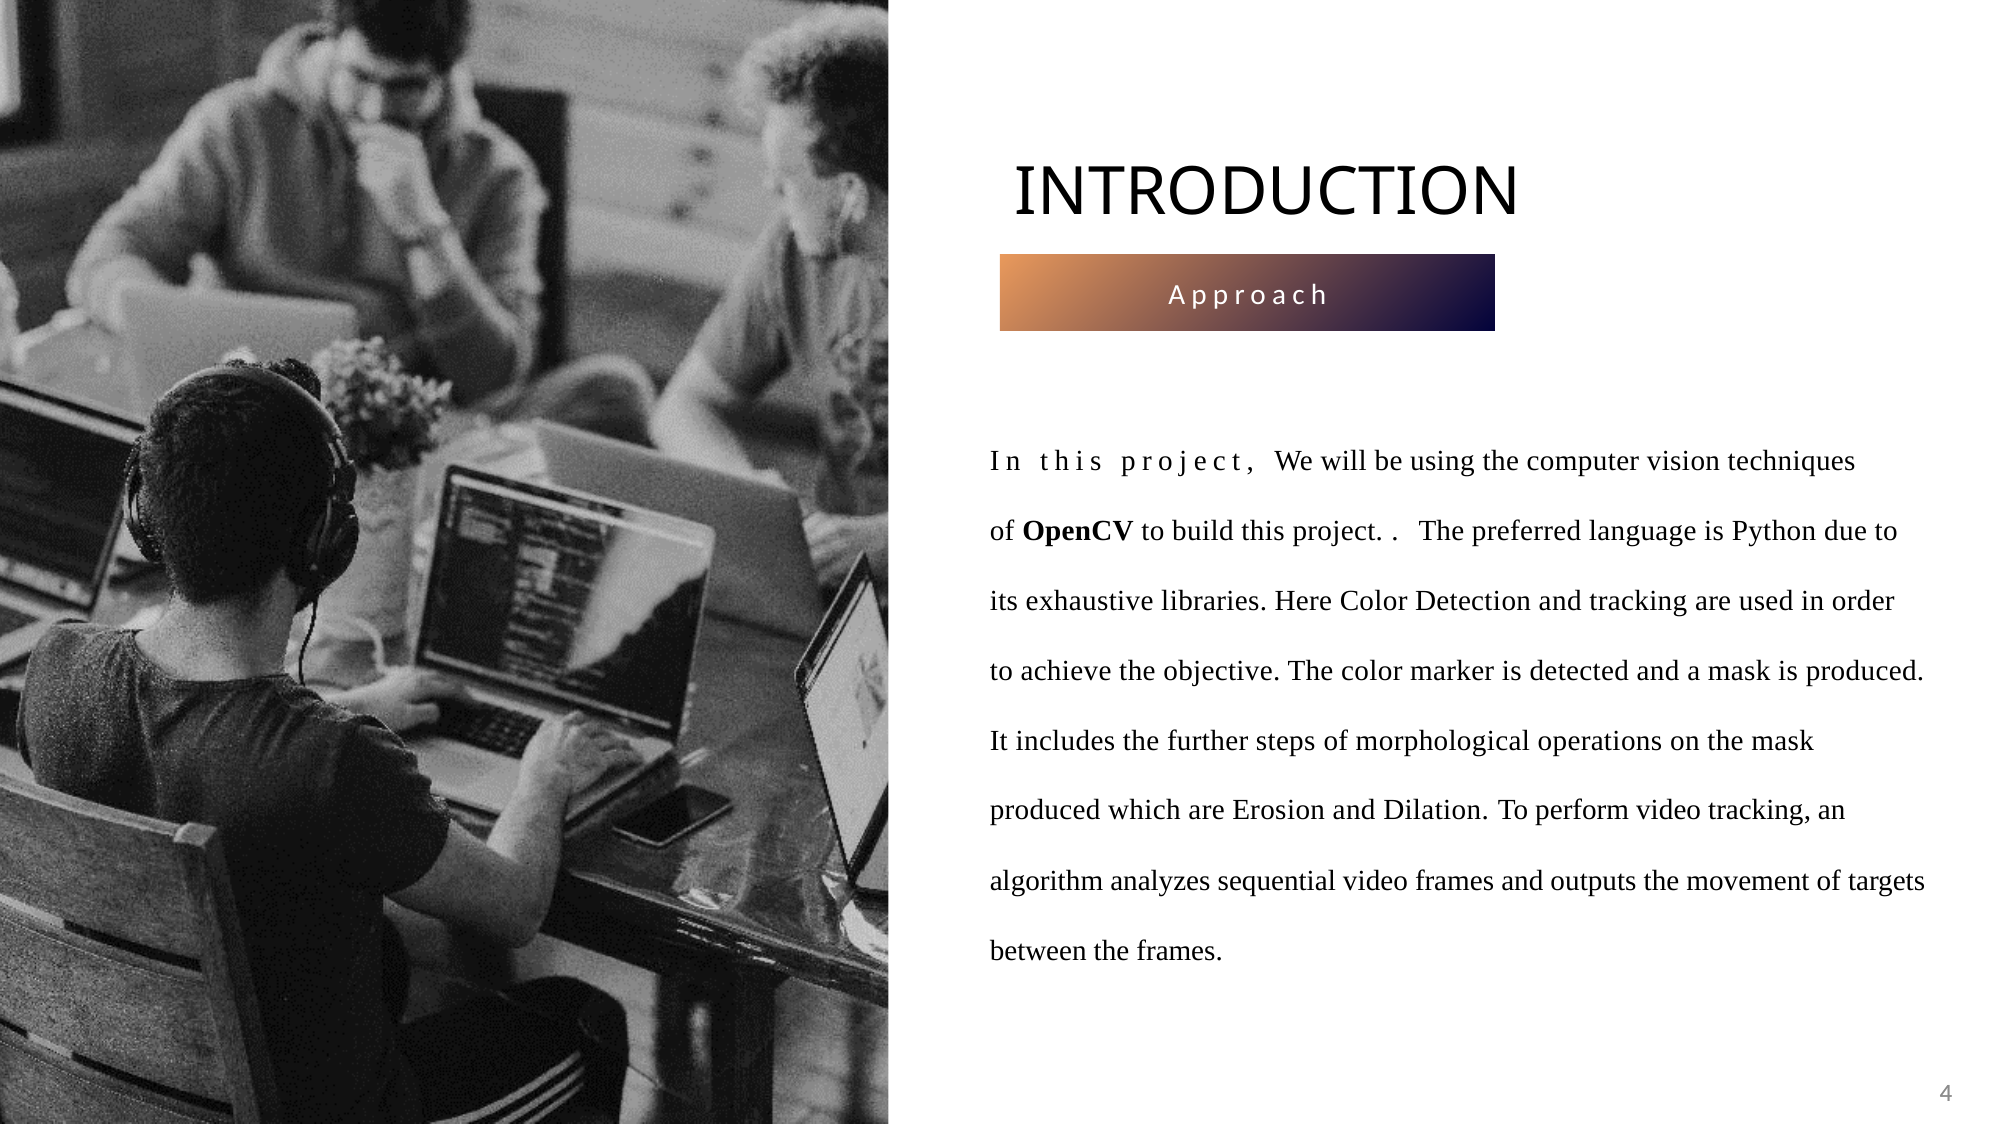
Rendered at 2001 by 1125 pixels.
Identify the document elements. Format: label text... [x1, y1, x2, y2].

picture [0, 0, 889, 1124]
list Approach [999, 254, 1495, 331]
title INTRODUCTION [999, 100, 1968, 246]
slide_number 4 [1894, 1061, 1968, 1121]
text_box In this project, We will be using the computer vision techniques of OpenCV to build this project. . The preferred language is Python due to its exhaustive libraries. Here Color Detection and tracking are used in order to achieve the objective. The color marker is detected and a mask is produced. It includes the further steps of morphological operations on the mask produced which are Erosion and Dilation. To perform video tracking, an algorithm analyzes sequential video frames and outputs the movement of targets between the frames. [975, 398, 1943, 1061]
